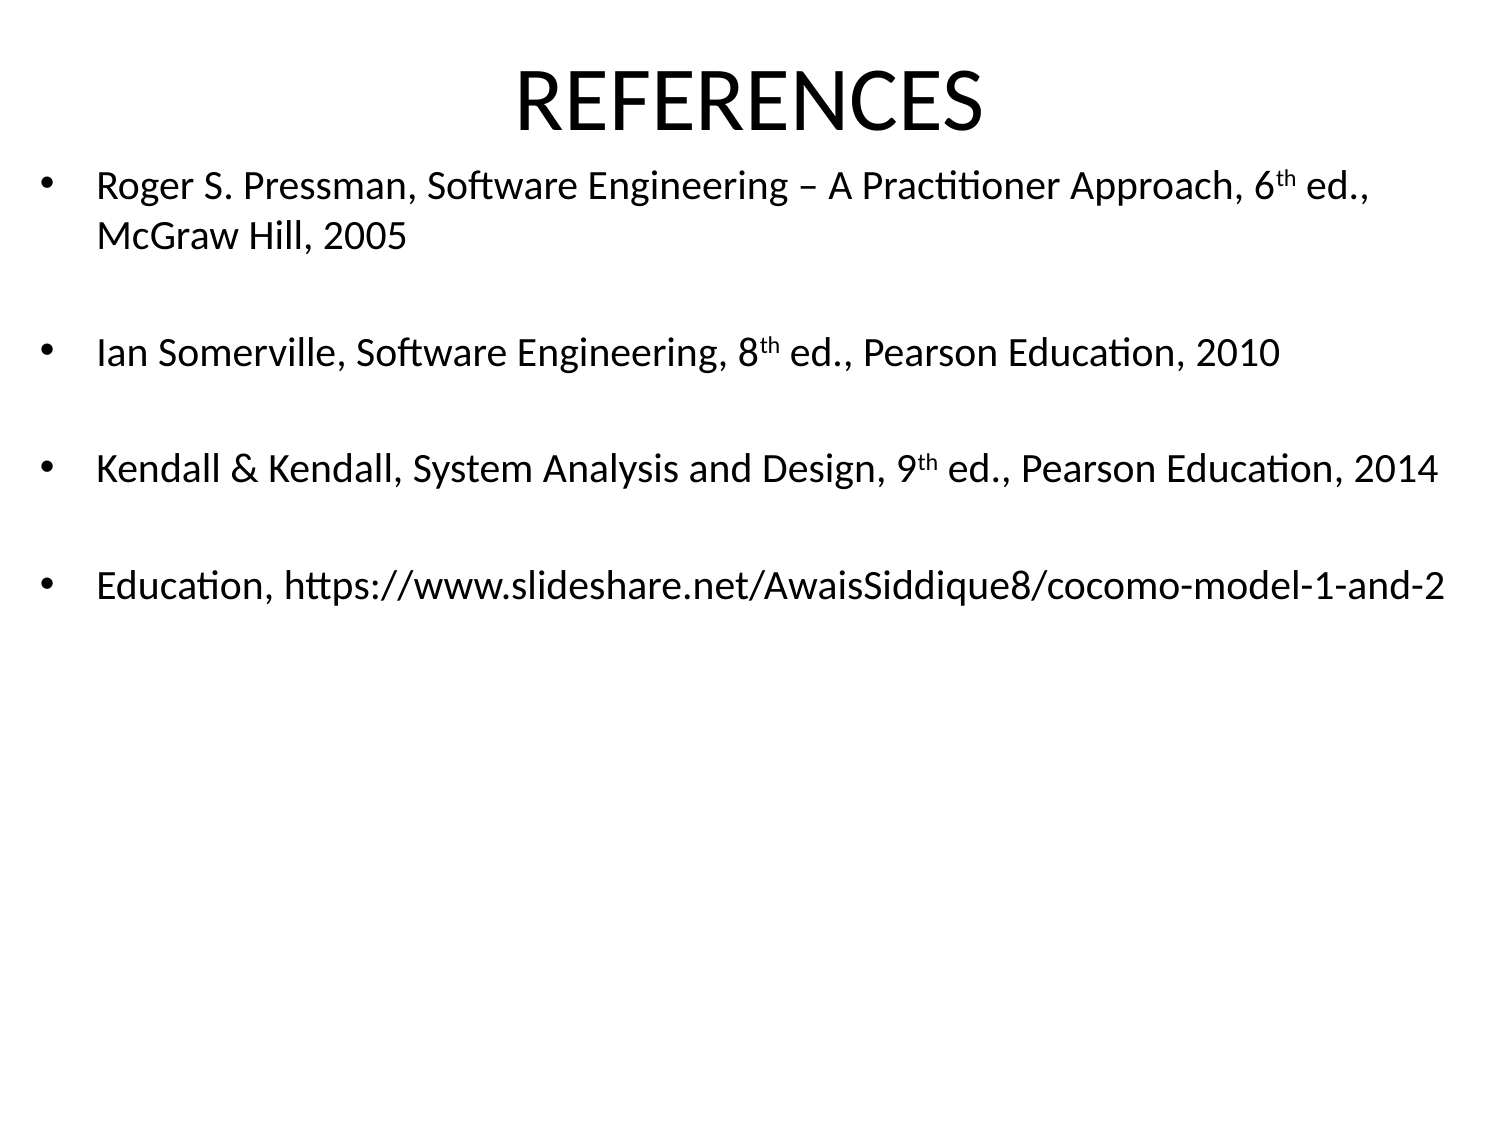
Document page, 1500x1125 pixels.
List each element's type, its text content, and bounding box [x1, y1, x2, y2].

list Roger S. Pressman, Software Engineering – A Practitioner Approach, 6th ed., McGraw Hill, 2005 Ian Somerville, Software Engineering, 8th ed., Pearson Education, 2010 Kendall & Kendall, System Analysis and Design, 9th ed., Pearson Education, 2014 Education, https://www.slideshare.net/AwaisSiddique8/cocomo-model-1-and-2 [24, 149, 1475, 1100]
title REFERENCES [75, 0, 1425, 149]
